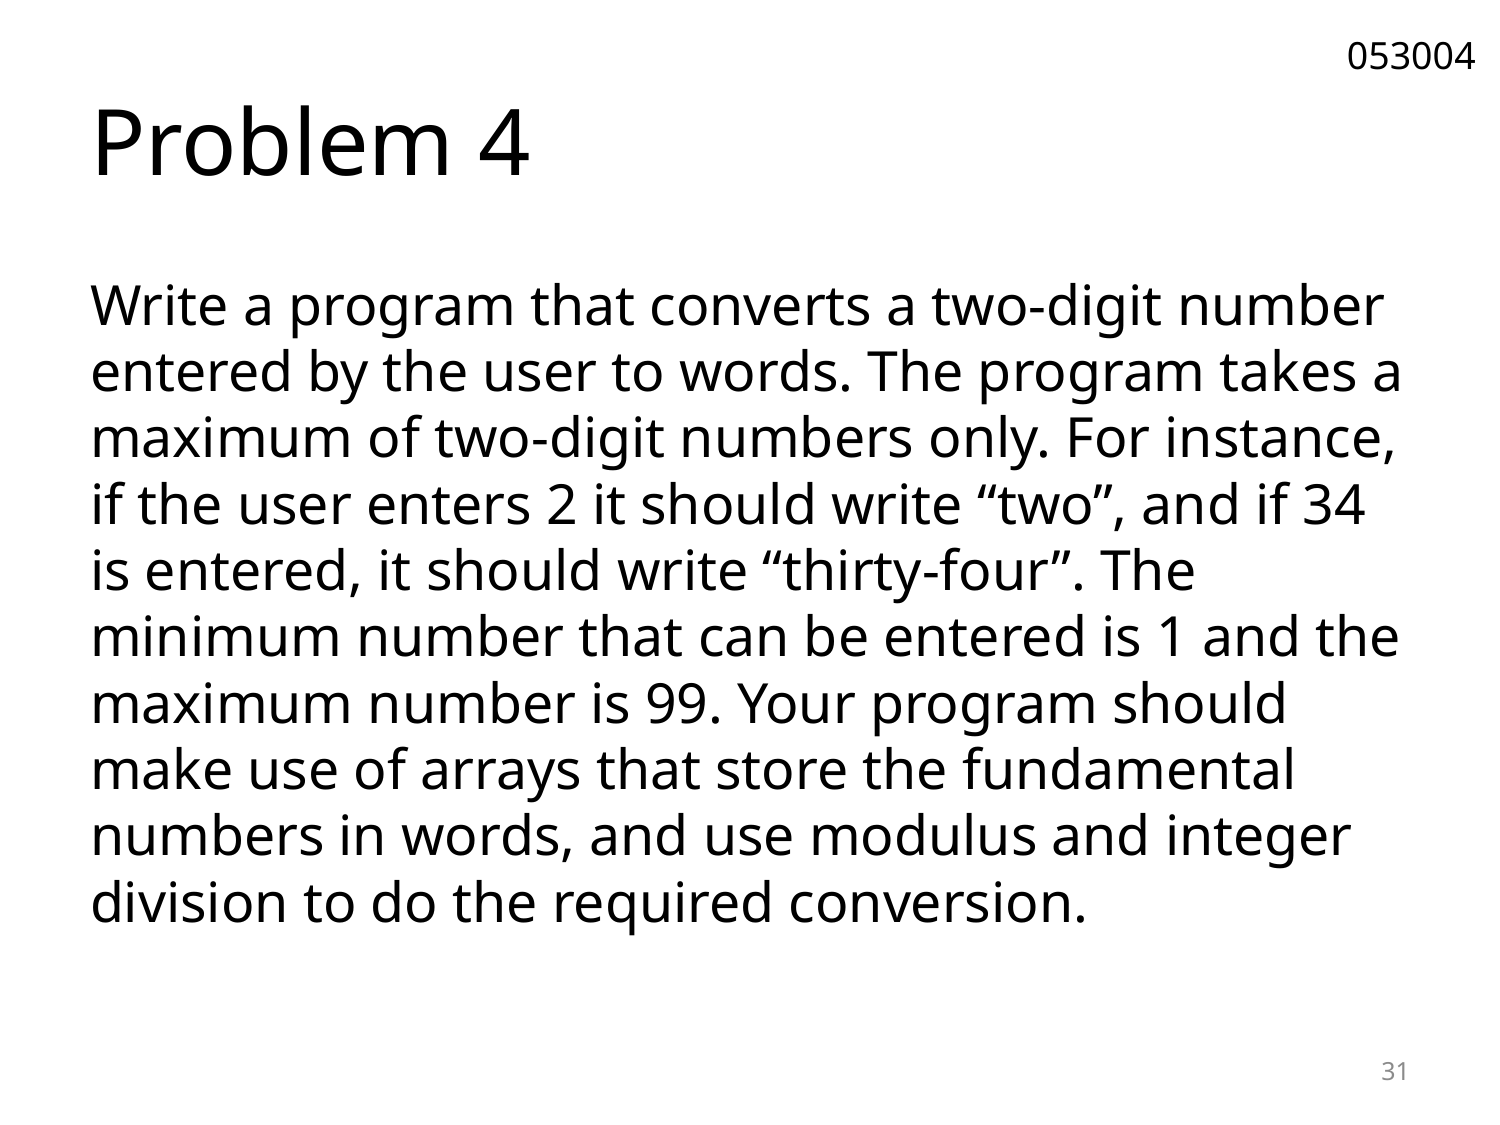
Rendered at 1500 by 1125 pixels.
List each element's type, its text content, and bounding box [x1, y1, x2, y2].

text_box 053004 [1332, 24, 1491, 85]
list Write a program that converts a two-digit number entered by the user to words. The program takes a maximum of two-digit numbers only. For instance, if the user enters 2 it should write “two”, and if 34 is entered, it should write “thirty-four”. The minimum number that can be entered is 1 and the maximum number is 99. Your program should make use of arrays that store the fundamental numbers in words, and use modulus and integer division to do the required conversion. [75, 262, 1425, 391]
title Problem 4 [75, 45, 1425, 233]
list Write a program that converts a two-digit number entered by the user to words. The program takes a maximum of two-digit numbers only. For instance, if the user enters 2 it should write “two”, and if 34 is entered, it should write “thirty-four”. The minimum number that can be entered is 1 and the maximum number is 99. Your program should make use of arrays that store the fundamental numbers in words, and use modulus and integer division to do the required conversion. [75, 392, 1425, 1005]
slide_number 31 [1074, 1042, 1425, 1103]
